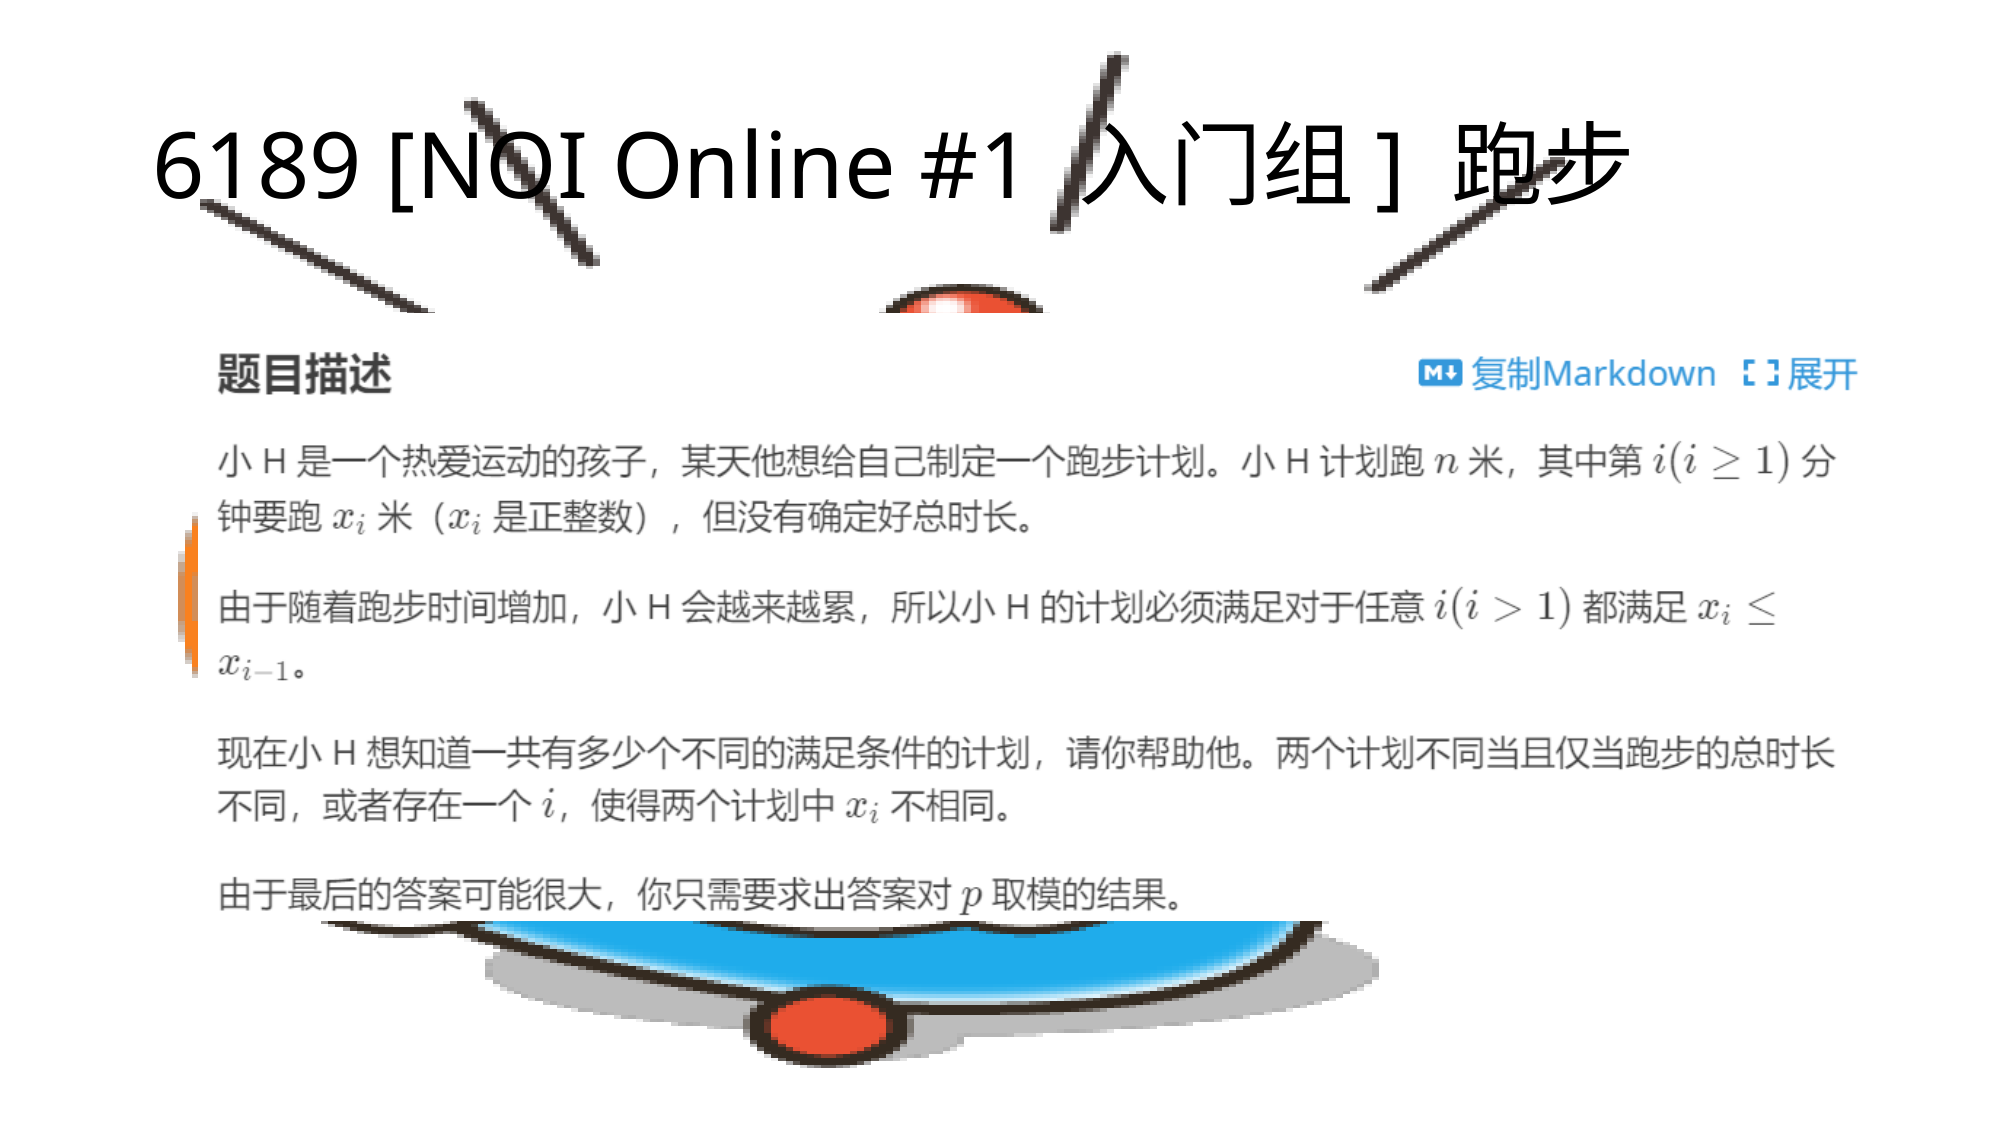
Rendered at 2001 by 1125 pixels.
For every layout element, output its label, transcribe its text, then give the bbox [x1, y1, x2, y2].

title 6189 [NOI Online #1 入门组] 跑步 [137, 59, 1863, 278]
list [198, 314, 1894, 922]
